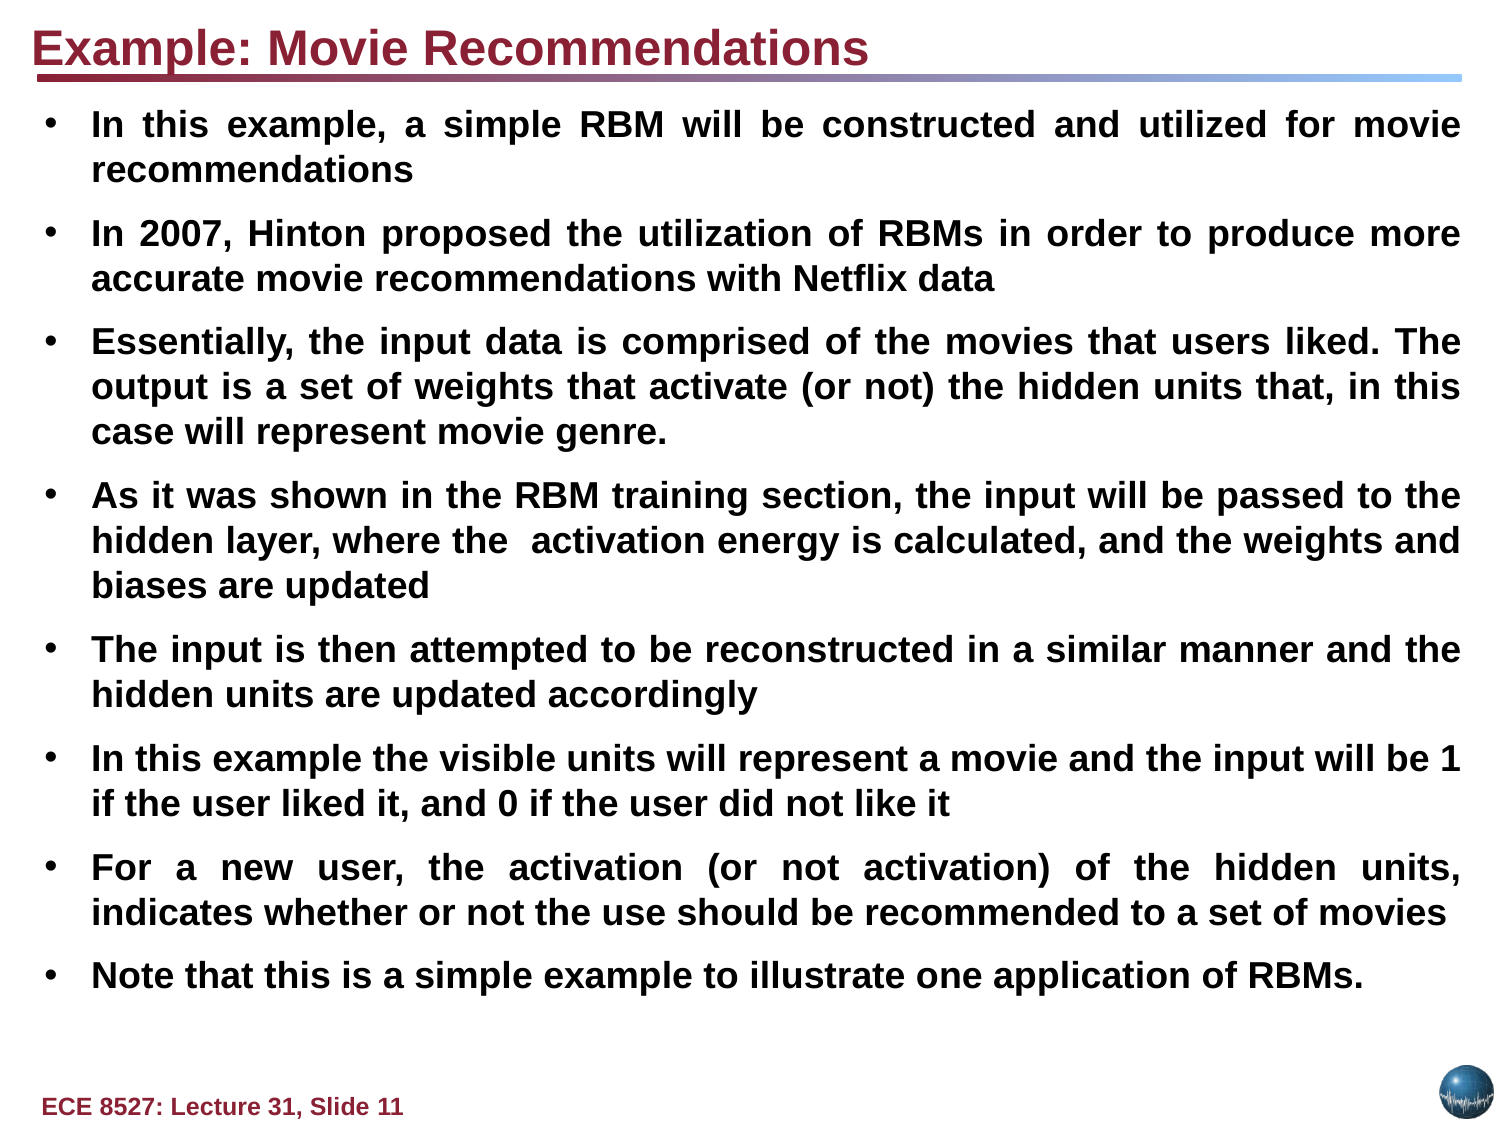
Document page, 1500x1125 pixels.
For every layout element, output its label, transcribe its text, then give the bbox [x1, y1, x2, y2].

text_box Example: Movie Recommendations [31, 15, 1157, 76]
text_box In this example, a simple RBM will be constructed and utilized for movie recommendations In 2007, Hinton proposed the utilization of RBMs in order to produce more accurate movie recommendations with Netflix data Essentially, the input data is comprised of the movies that users liked. The output is a set of weights that activate (or not) the hidden units that, in this case will represent movie genre. As it was shown in the RBM training section, the input will be passed to the hidden layer, where the activation energy is calculated, and the weights and biases are updated The input is then attempted to be reconstructed in a similar manner and the hidden units are updated accordingly In this example the visible units will represent a movie and the input will be 1 if the user liked it, and 0 if the user did not like it For a new user, the activation (or not activation) of the hidden units, indicates whether or not the use should be recommended to a set of movies Note that this is a simple example to illustrate one application of RBMs. [44, 100, 1463, 1066]
text_box [71, 125, 1490, 1091]
picture [1439, 1065, 1494, 1119]
